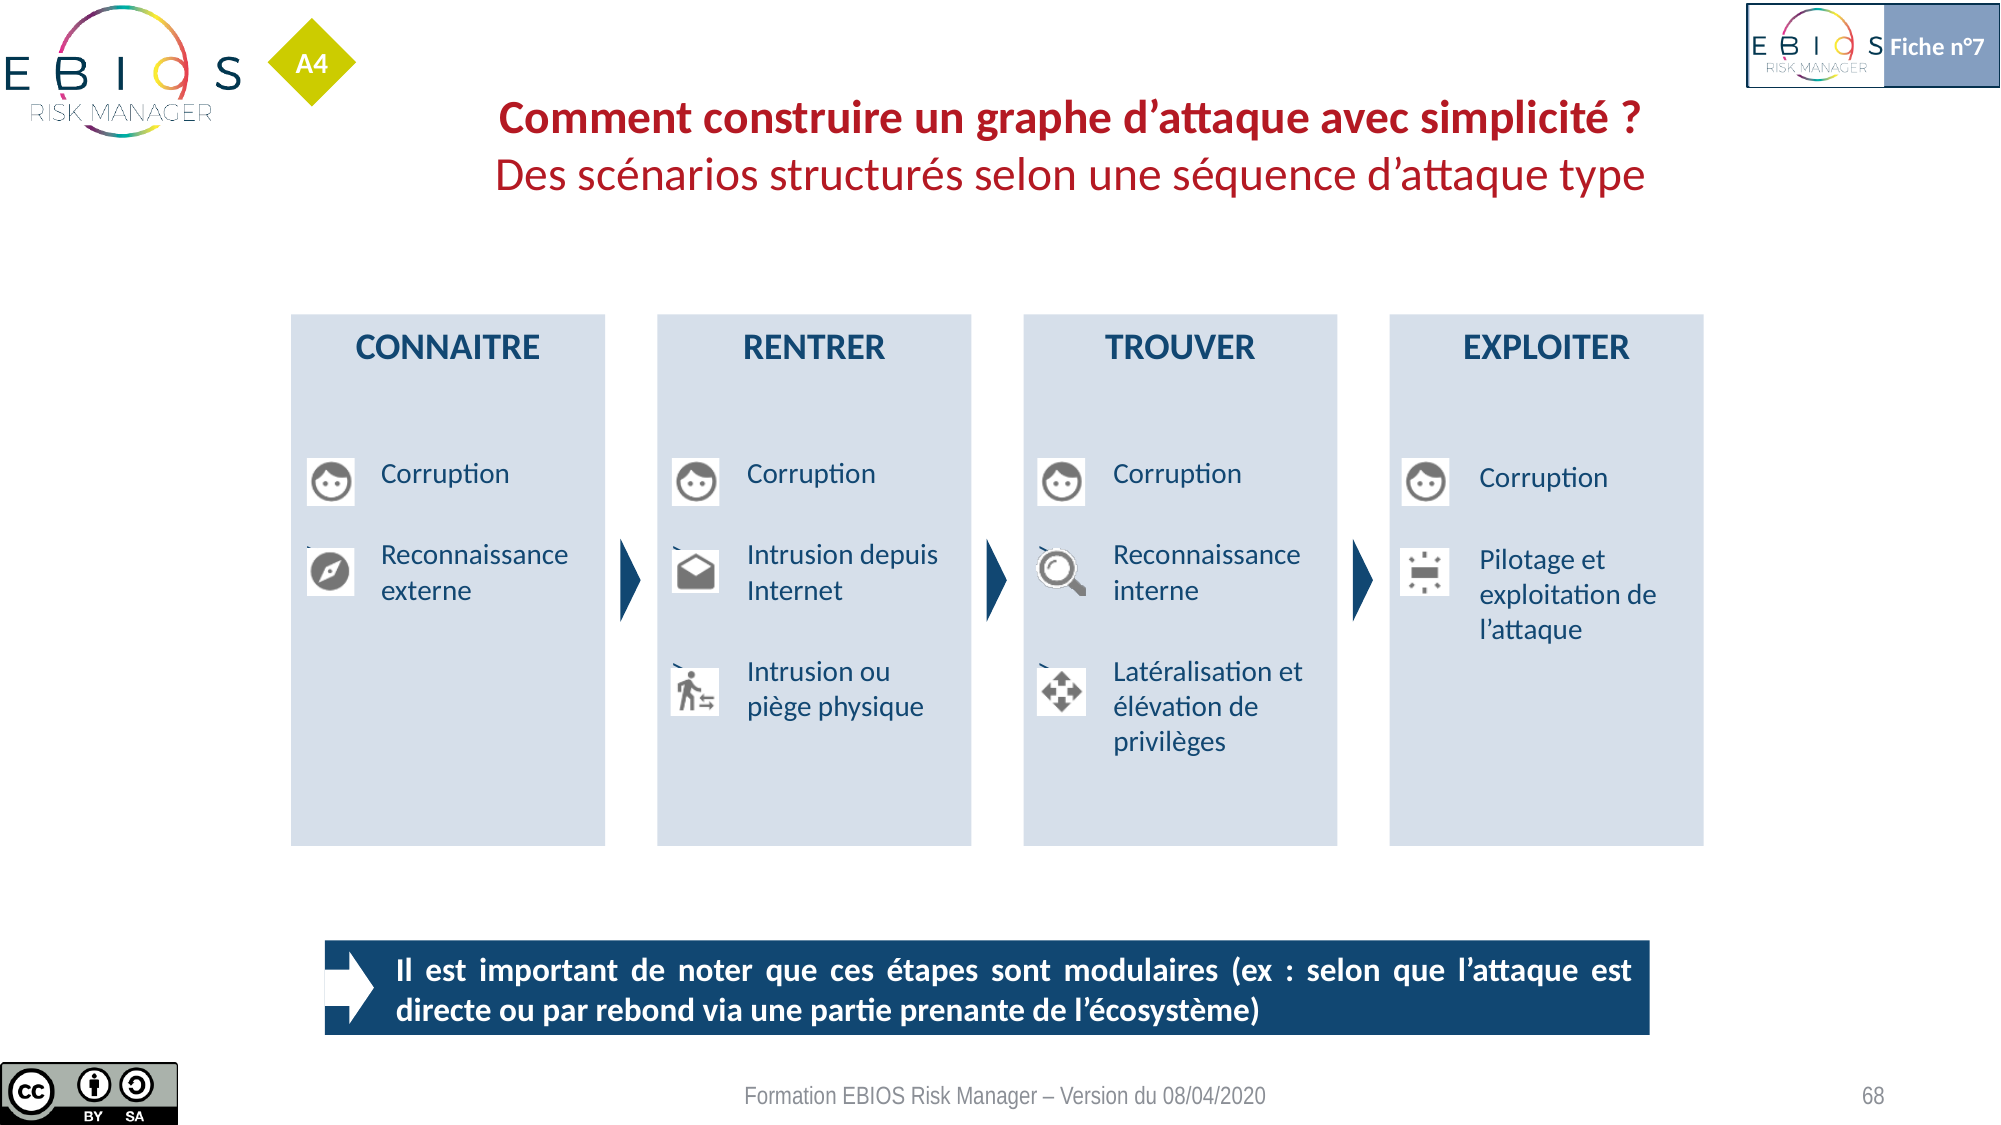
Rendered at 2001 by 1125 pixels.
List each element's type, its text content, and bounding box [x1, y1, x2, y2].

picture [1399, 548, 1450, 596]
text_box Trouver Corruption Reconnaissance interne Latéralisation et élévation de privilèges [1021, 312, 1340, 848]
title Comment construire un graphe d’attaque avec simplicité ? Des scénarios structurés selon une séquence d’attaque type [244, 78, 1900, 209]
text_box Exploiter Corruption Pilotage et exploitation de l’attaque [1388, 312, 1706, 848]
picture [306, 457, 355, 506]
text_box Connaitre Corruption Reconnaissance externe [289, 312, 607, 848]
text_box A4 [265, 15, 359, 109]
picture [1036, 548, 1087, 596]
picture [671, 550, 720, 594]
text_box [1746, 3, 2000, 88]
text_box [984, 536, 1009, 624]
picture [1036, 668, 1087, 717]
text_box [322, 949, 376, 1026]
picture [1401, 457, 1450, 506]
picture [306, 548, 355, 596]
footer Formation EBIOS Risk Manager – Version du 08/04/2020 [291, 1065, 1720, 1125]
picture [0, 1062, 178, 1125]
text_box [1350, 536, 1375, 624]
slide_number 68 [1720, 1065, 1900, 1125]
picture [670, 668, 720, 717]
picture [1037, 457, 1086, 506]
picture [0, 0, 244, 148]
text_box [618, 536, 643, 624]
picture [671, 457, 720, 506]
text_box Il est important de noter que ces étapes sont modulaires (ex : selon que l’attaque est directe ou par rebond via une partie prenante de l’écosystème) [324, 940, 1650, 1035]
text_box Rentrer Corruption Intrusion depuis Internet Intrusion ou piège physique [655, 312, 973, 848]
